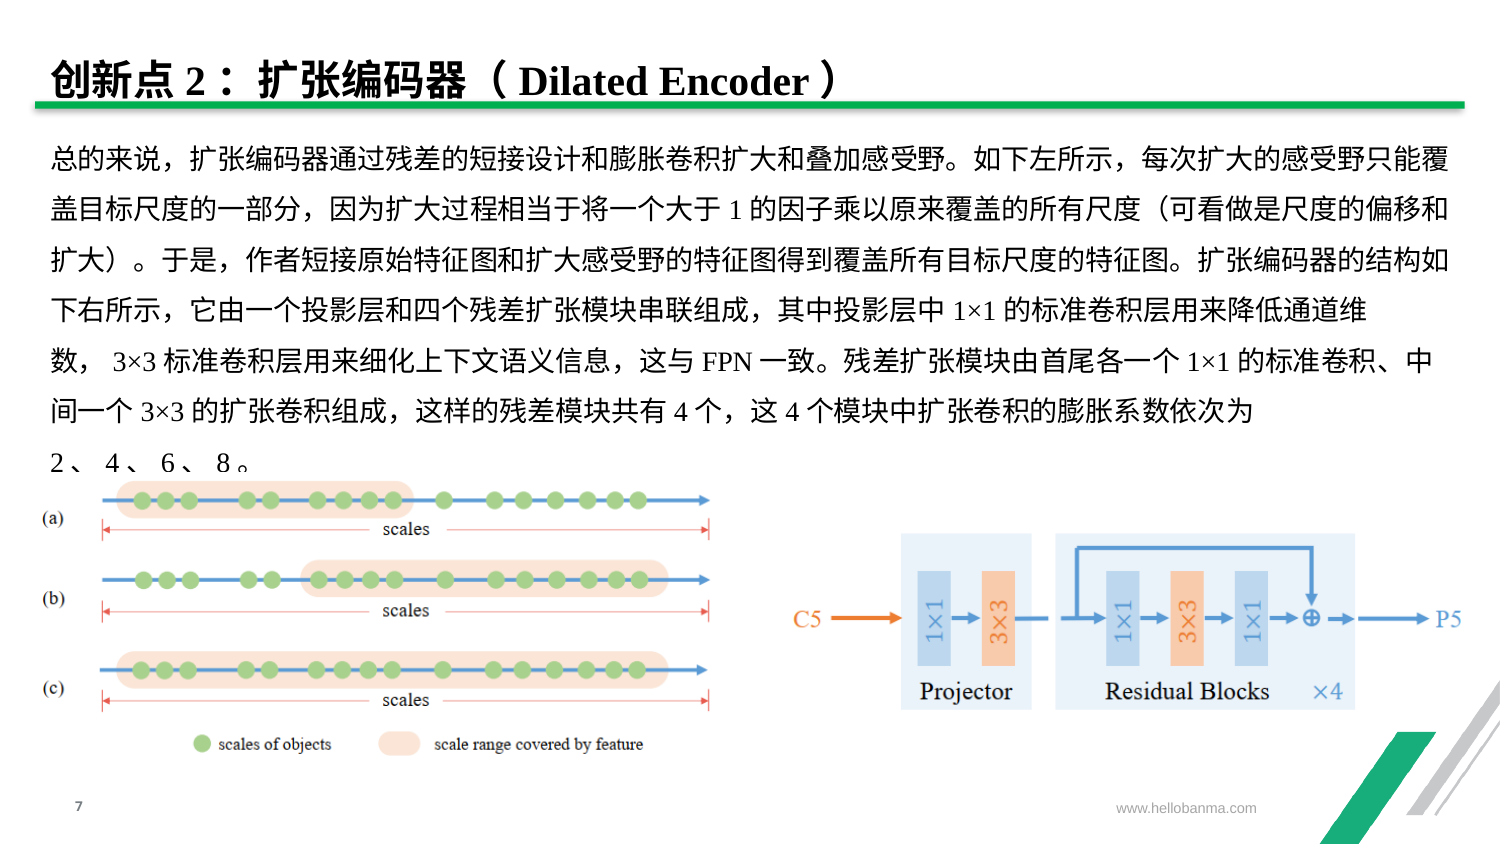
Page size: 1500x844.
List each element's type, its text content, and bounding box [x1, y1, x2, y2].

picture [788, 522, 1500, 844]
text_box 总的来说，扩张编码器通过残差的短接设计和膨胀卷积扩大和叠加感受野。如下左所示，每次扩大的感受野只能覆盖目标尺度的一部分，因为扩大过程相当于将一个大于1的因子乘以原来覆盖的所有尺度（可看做是尺度的偏移和扩大）。于是，作者短接原始特征图和扩大感受野的特征图得到覆盖所有目标尺度的特征图。扩张编码器的结构如下右所示，它由一个投影层和四个残差扩张模块串联组成，其中投影层中1×1的标准卷积层用来降低通道维数，3×3标准卷积层用来细化上下文语义信息，这与FPN一致。残差扩张模块由首尾各一个1×1的标准卷积、中间一个3×3的扩张卷积组成，这样的残差模块共有4个，这4个模块中扩张卷积的膨胀系数依次为2、4、6、8。 [35, 116, 1465, 486]
picture [34, 472, 721, 764]
text_box 创新点2：扩张编码器（Dilated Encoder） [35, 11, 1465, 112]
